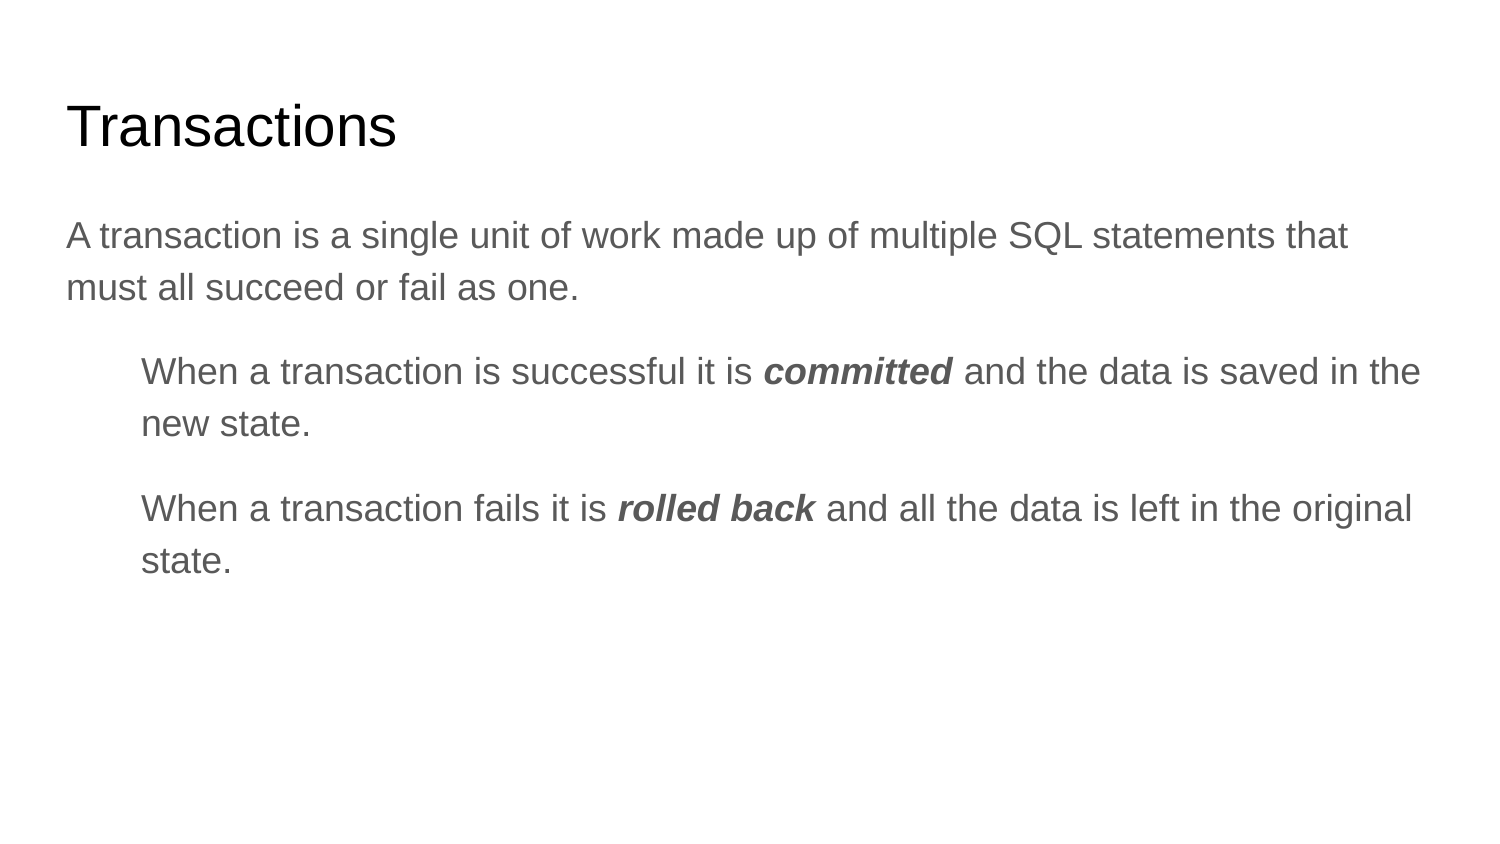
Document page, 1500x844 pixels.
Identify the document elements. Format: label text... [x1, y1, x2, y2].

list A transaction is a single unit of work made up of multiple SQL statements that must all succeed or fail as one. When a transaction is successful it is committed and the data is saved in the new state. When a transaction fails it is rolled back and all the data is left in the original state. [51, 189, 1449, 750]
title Transactions [51, 72, 1449, 167]
